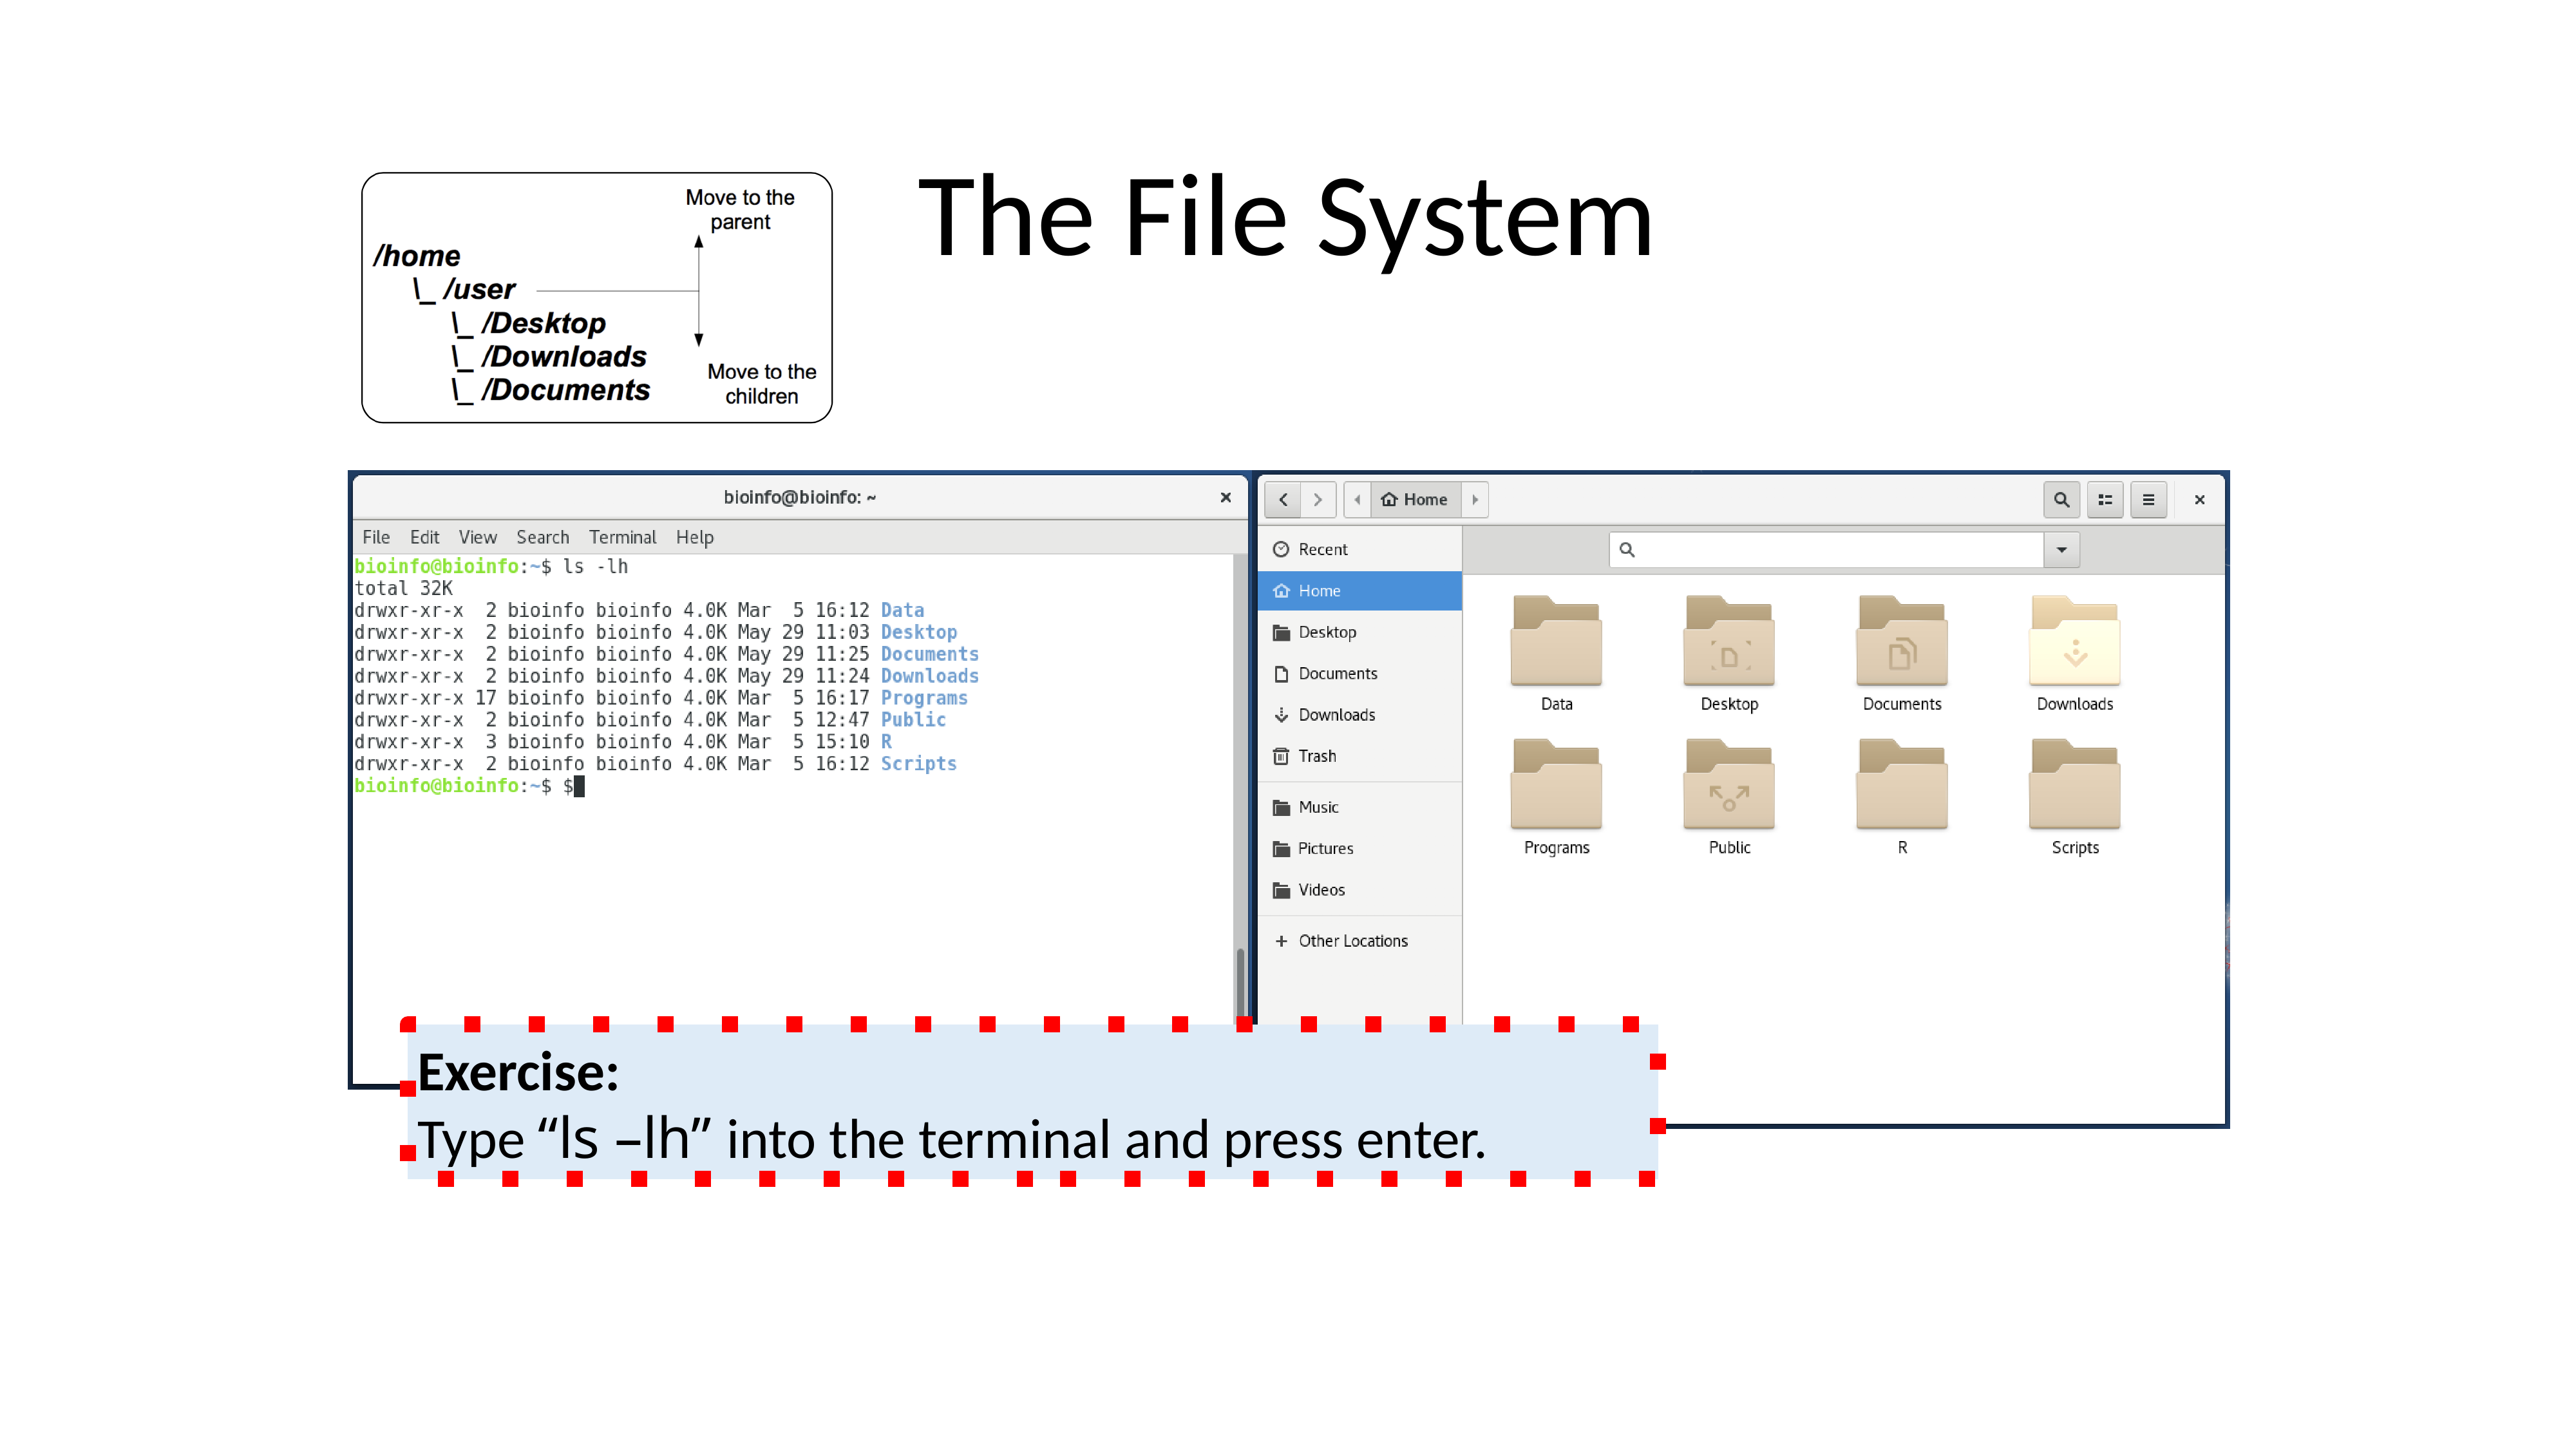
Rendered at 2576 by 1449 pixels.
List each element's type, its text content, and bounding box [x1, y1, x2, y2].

title The File System [455, 77, 2121, 357]
picture [348, 470, 2230, 1129]
text_box Exercise: Type “ls –lh” into the terminal and press enter. [408, 1094, 1658, 1179]
picture [348, 162, 844, 432]
